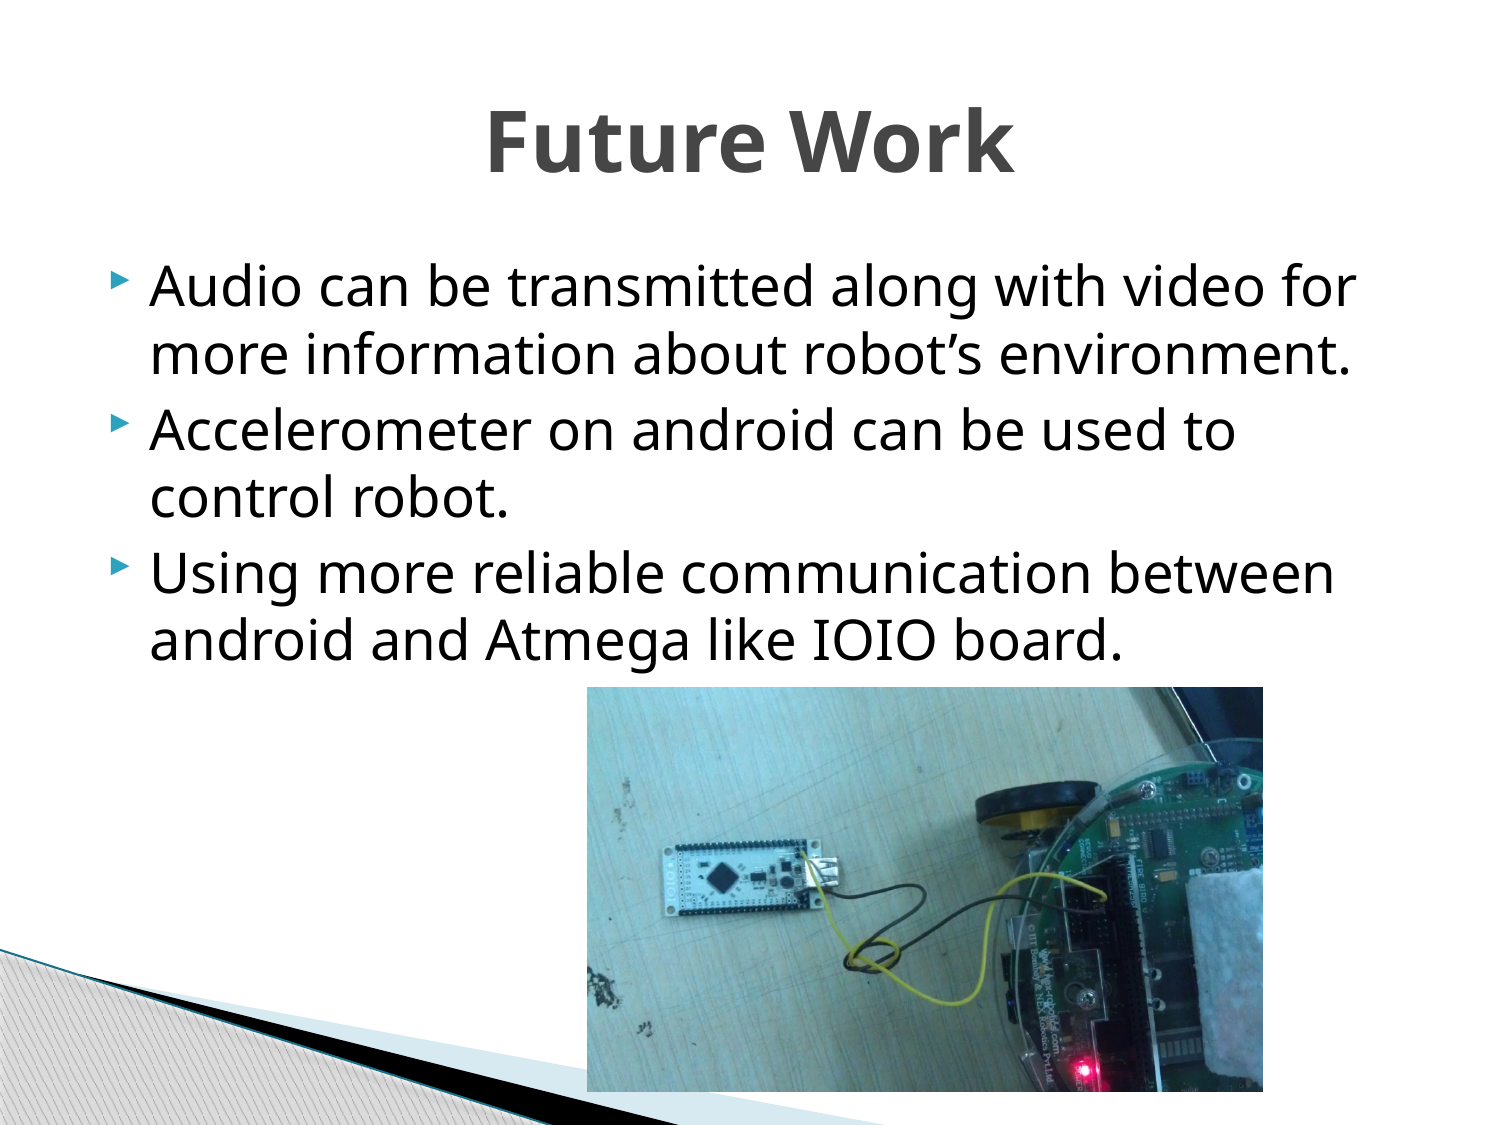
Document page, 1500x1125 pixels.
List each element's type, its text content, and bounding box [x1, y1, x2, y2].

list Audio can be transmitted along with video for more information about robot’s environment. Accelerometer on android can be used to control robot. Using more reliable communication between android and Atmega like IOIO board. [75, 243, 1425, 986]
picture [587, 687, 1263, 1092]
title Future Work [75, 45, 1425, 233]
